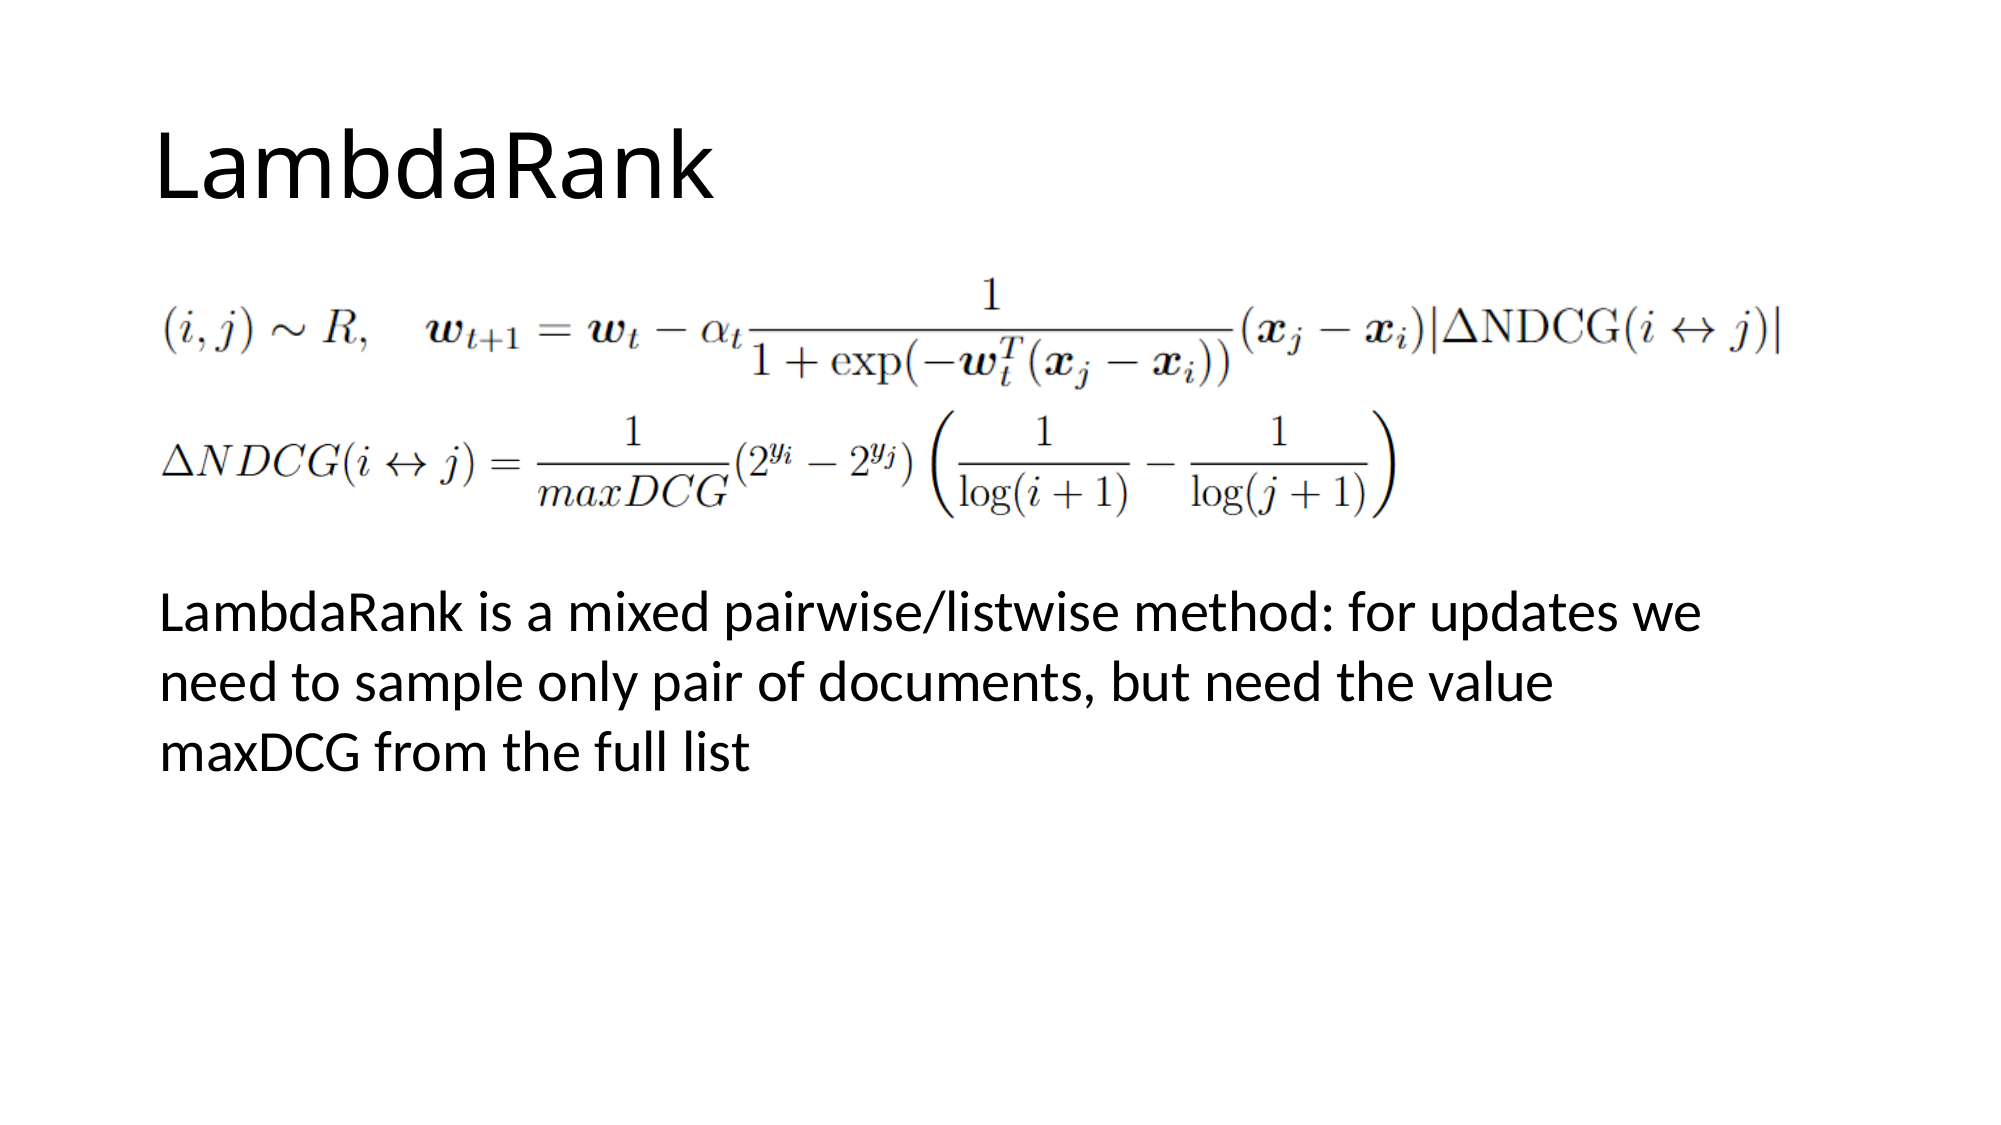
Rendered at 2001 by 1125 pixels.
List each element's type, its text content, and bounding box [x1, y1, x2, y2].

picture [141, 256, 1787, 531]
title LambdaRank [137, 59, 1863, 278]
text_box LambdaRank is a mixed pairwise/listwise method: for updates we need to sample only pair of documents, but need the value maxDCG from the full list [144, 566, 1762, 791]
